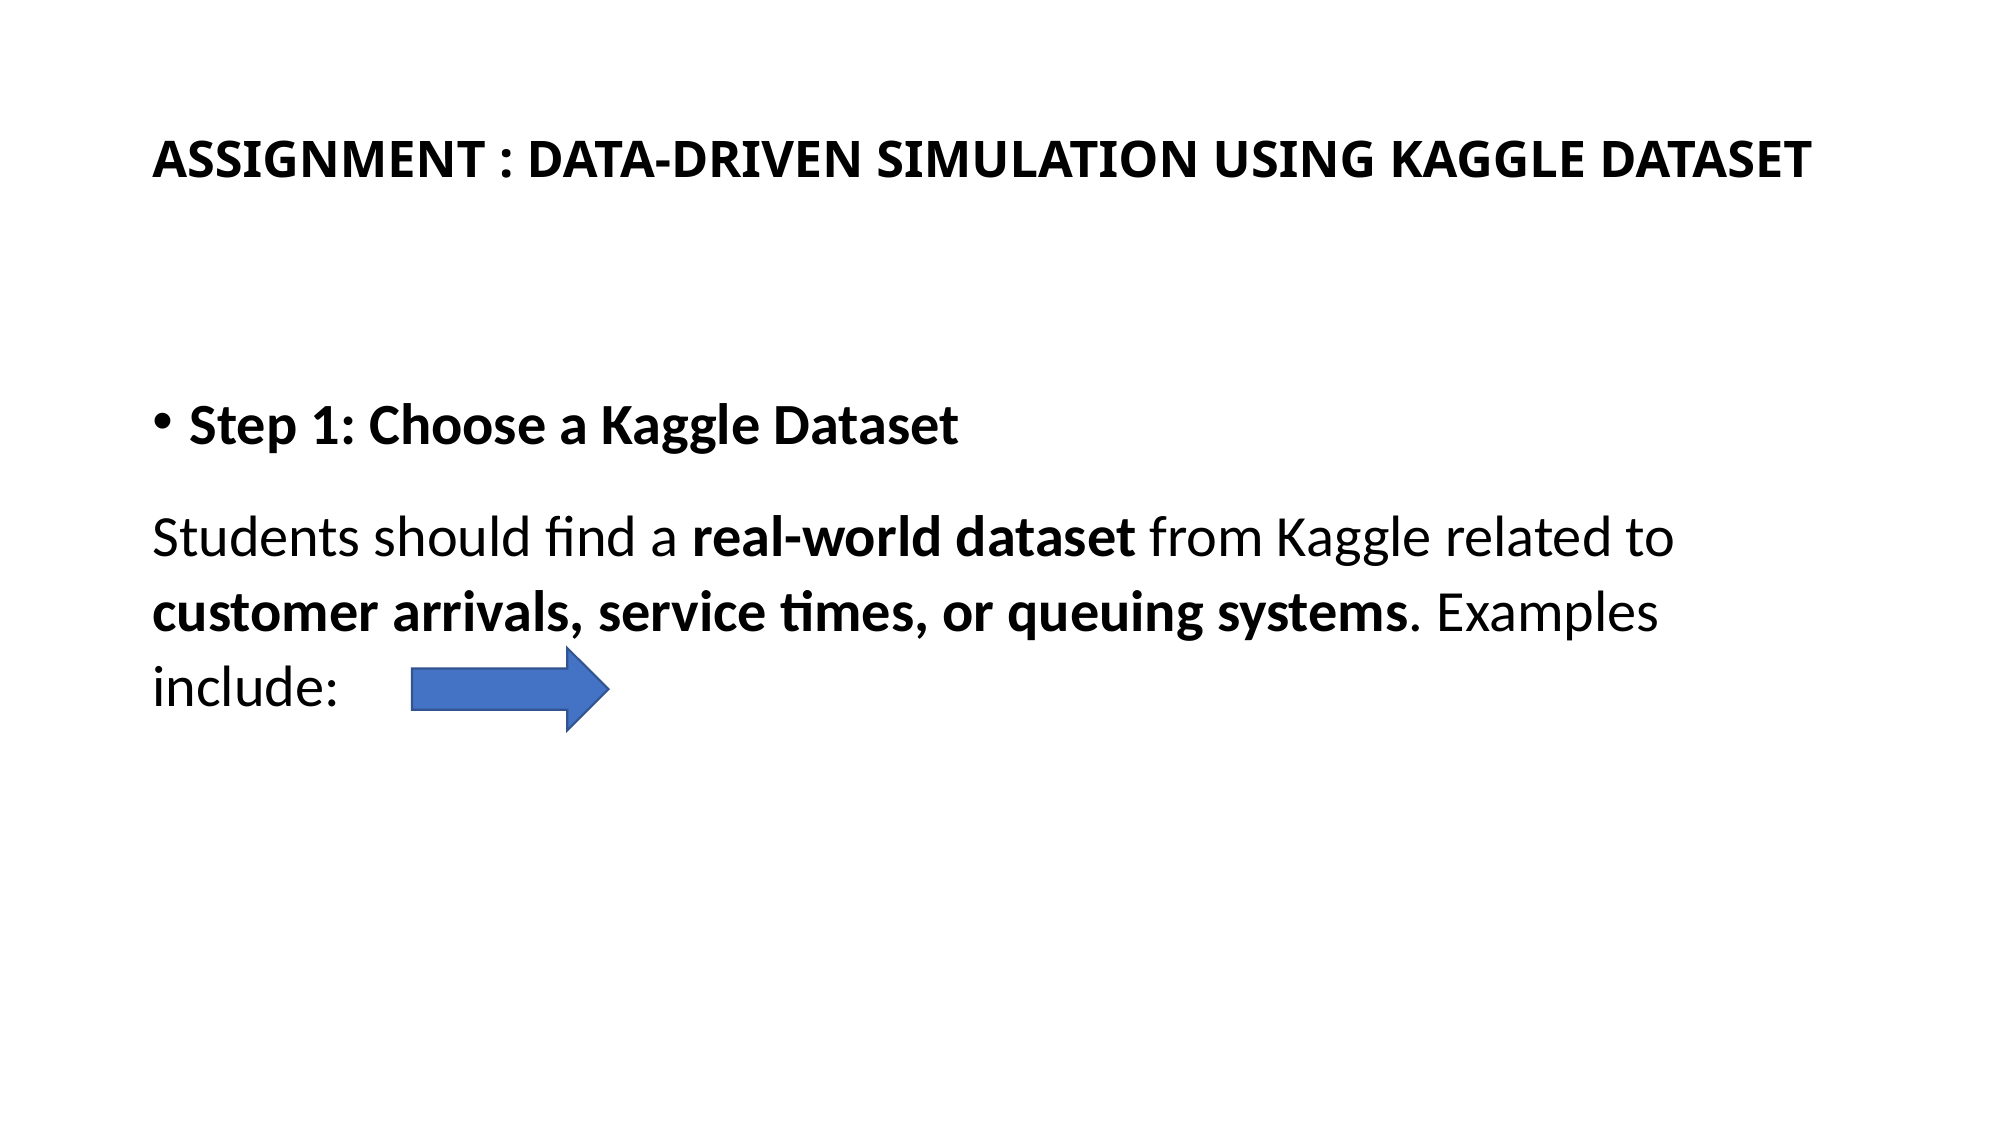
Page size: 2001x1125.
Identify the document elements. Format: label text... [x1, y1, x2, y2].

text_box [410, 645, 610, 733]
list Step 1: Choose a Kaggle Dataset Students should find a real-world dataset from Kaggle related to customer arrivals, service times, or queuing systems. Examples include: [137, 373, 1863, 1088]
title ASSIGNMENT : DATA-DRIVEN SIMULATION USING KAGGLE DATASET [137, 55, 1863, 274]
